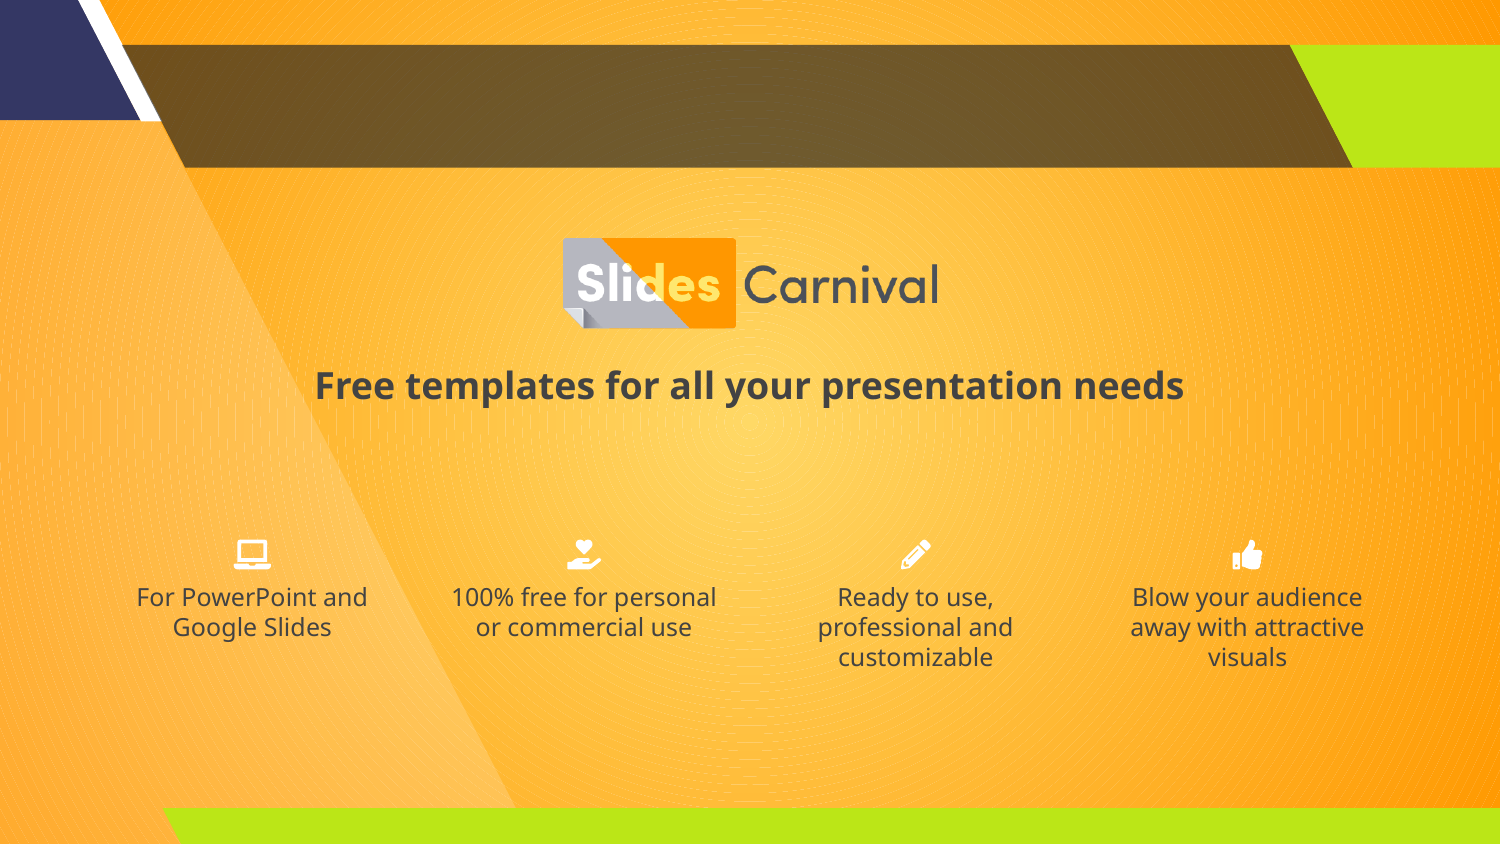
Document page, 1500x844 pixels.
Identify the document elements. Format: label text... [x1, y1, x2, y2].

picture [561, 237, 939, 329]
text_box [113, 539, 1387, 687]
text_box Free templates for all your presentation needs [181, 362, 1319, 407]
